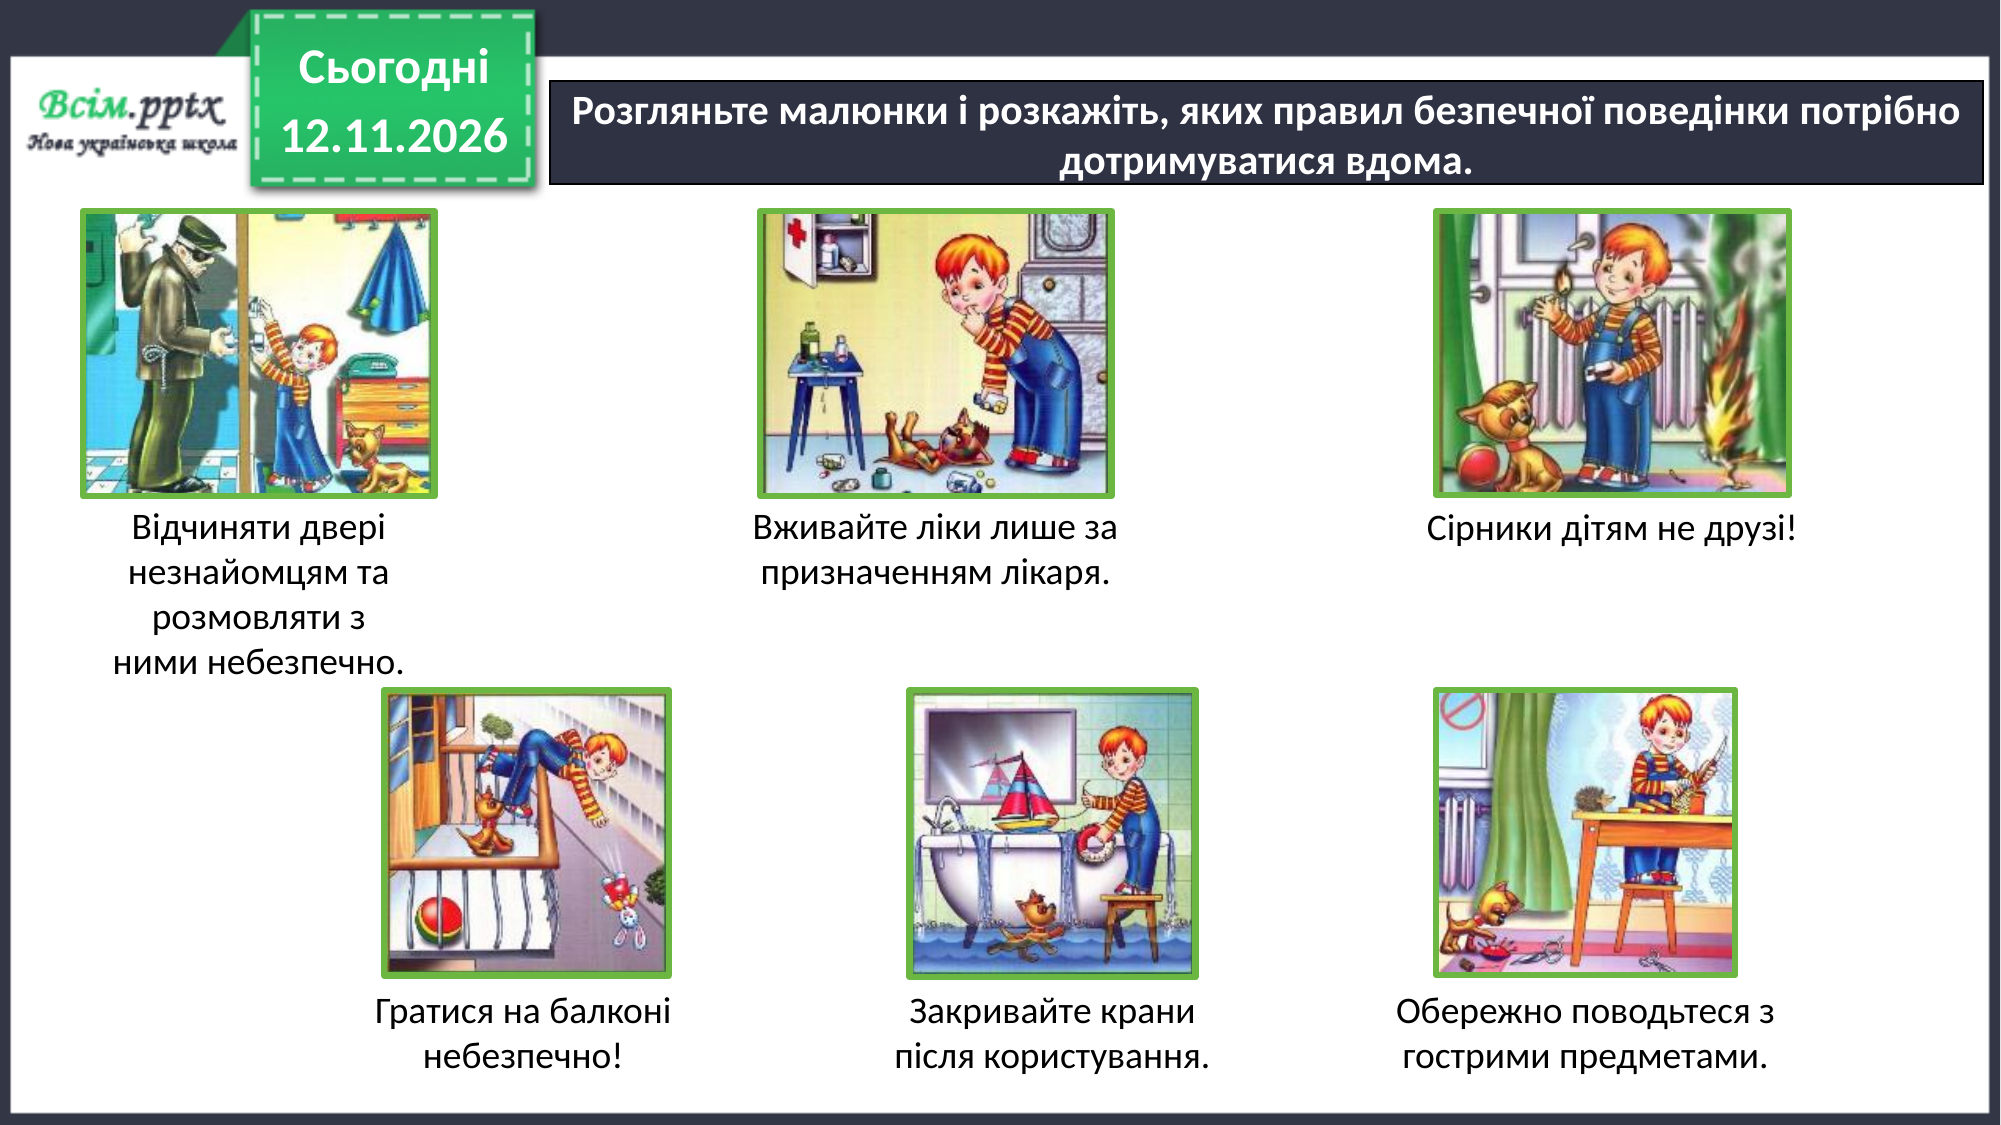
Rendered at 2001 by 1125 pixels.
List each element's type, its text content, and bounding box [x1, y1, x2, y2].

text_box Сірники дітям не друзі! [1412, 495, 1814, 556]
text_box Гратися на балконі небезпечно! [353, 978, 694, 1084]
text_box 24.03.2022 [263, 101, 524, 164]
text_box Розгляньте малюнки і розкажіть, яких правил безпечної поведінки потрібно дотримуватися вдома. [549, 80, 1984, 185]
text_box Обережно поводьтеся з гострими предметами. [1332, 978, 1839, 1084]
picture [0, 0, 2001, 1125]
text_box Сьогодні [284, 26, 535, 101]
text_box Відчиняти двері незнайомцям та розмовляти з ними небезпечно. [96, 494, 422, 690]
text_box Вживайте ліки лише за призначенням лікаря. [723, 494, 1149, 600]
text_box Закривайте крани після користування. [872, 978, 1233, 1084]
